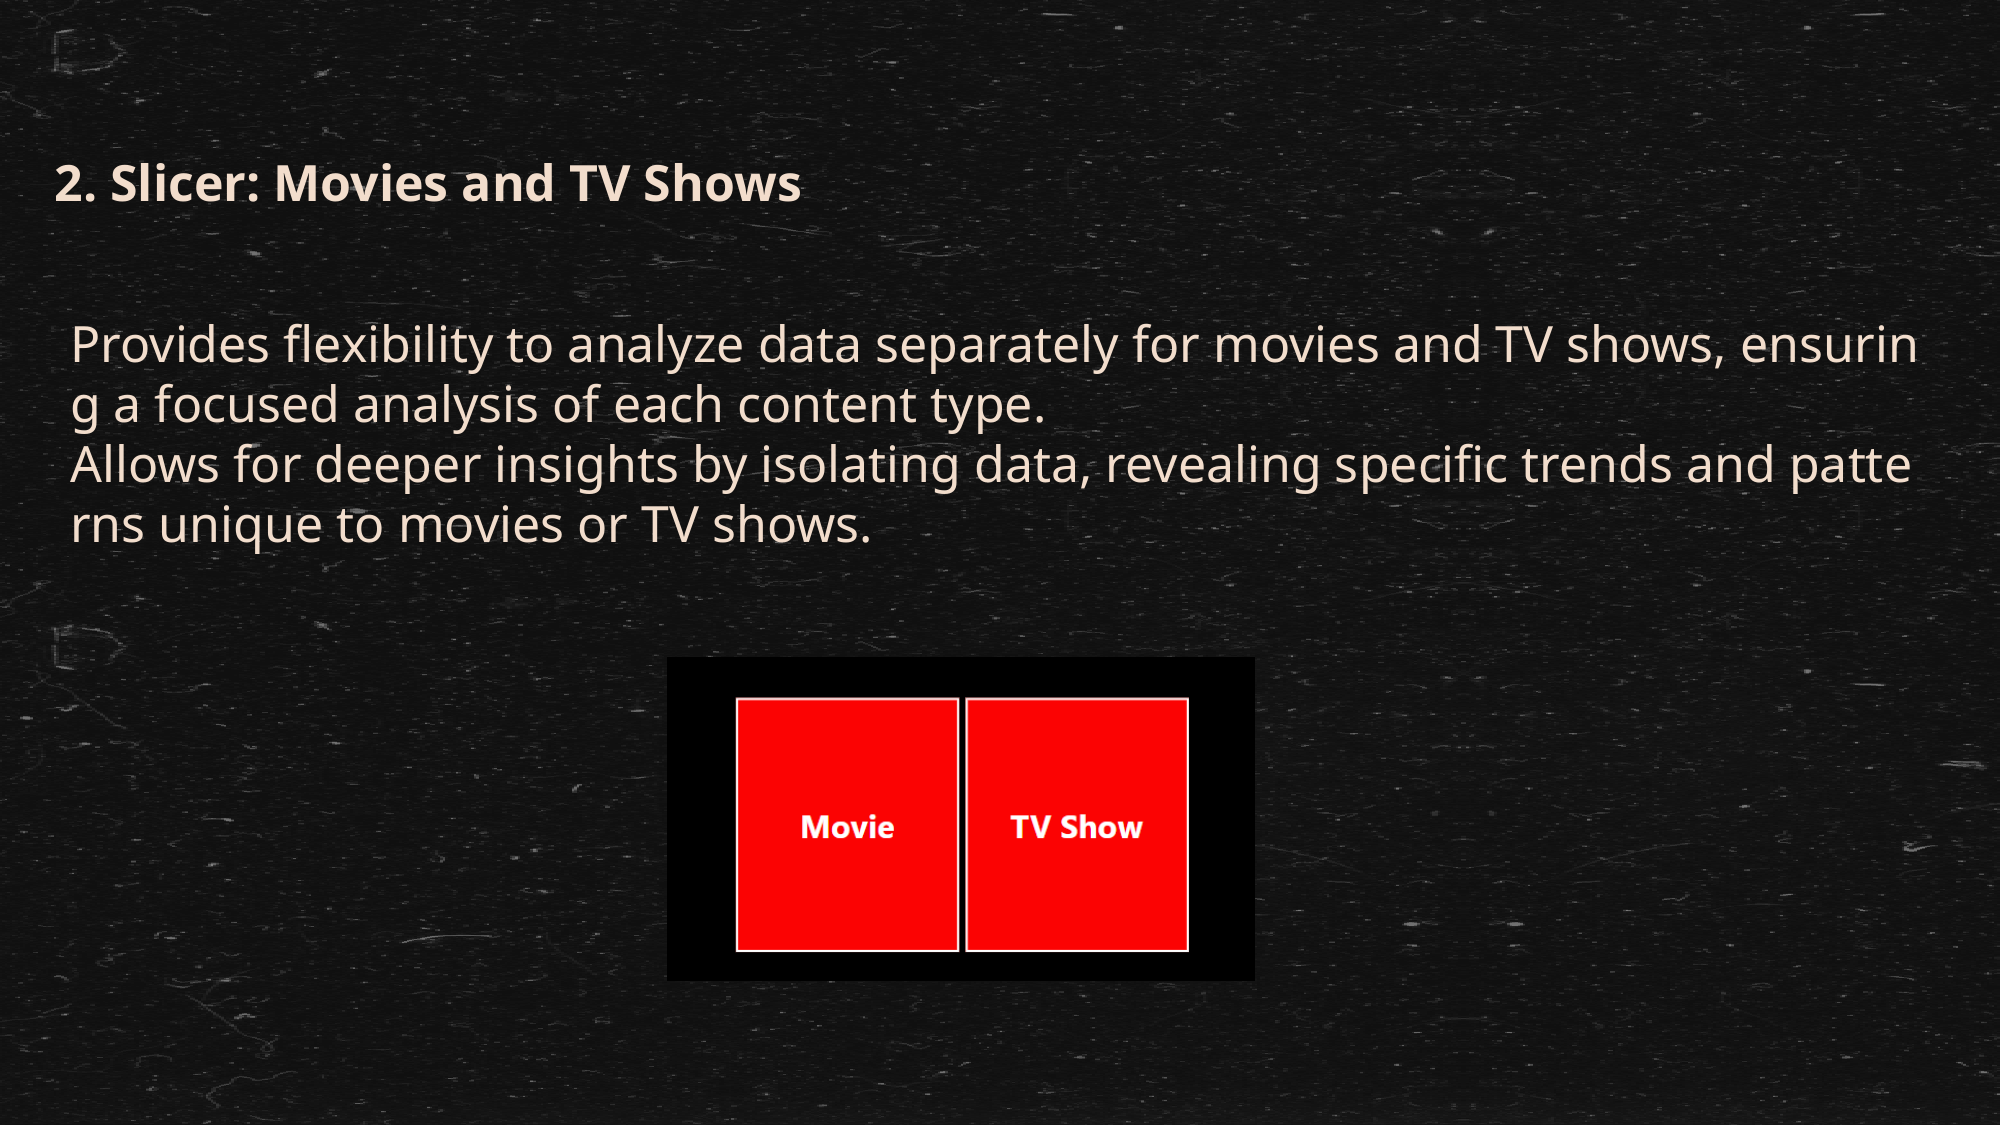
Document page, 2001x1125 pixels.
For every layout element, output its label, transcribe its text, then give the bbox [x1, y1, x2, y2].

text_box Provides flexibility to analyze data separately for movies and TV shows, ensuring a focused analysis of each content type. Allows for deeper insights by isolating data, revealing specific trends and patterns unique to movies or TV shows. [55, 304, 1945, 560]
text_box [0, 0, 2000, 1125]
text_box 2. Slicer: Movies and TV Shows [27, 144, 817, 220]
picture [666, 657, 1255, 981]
